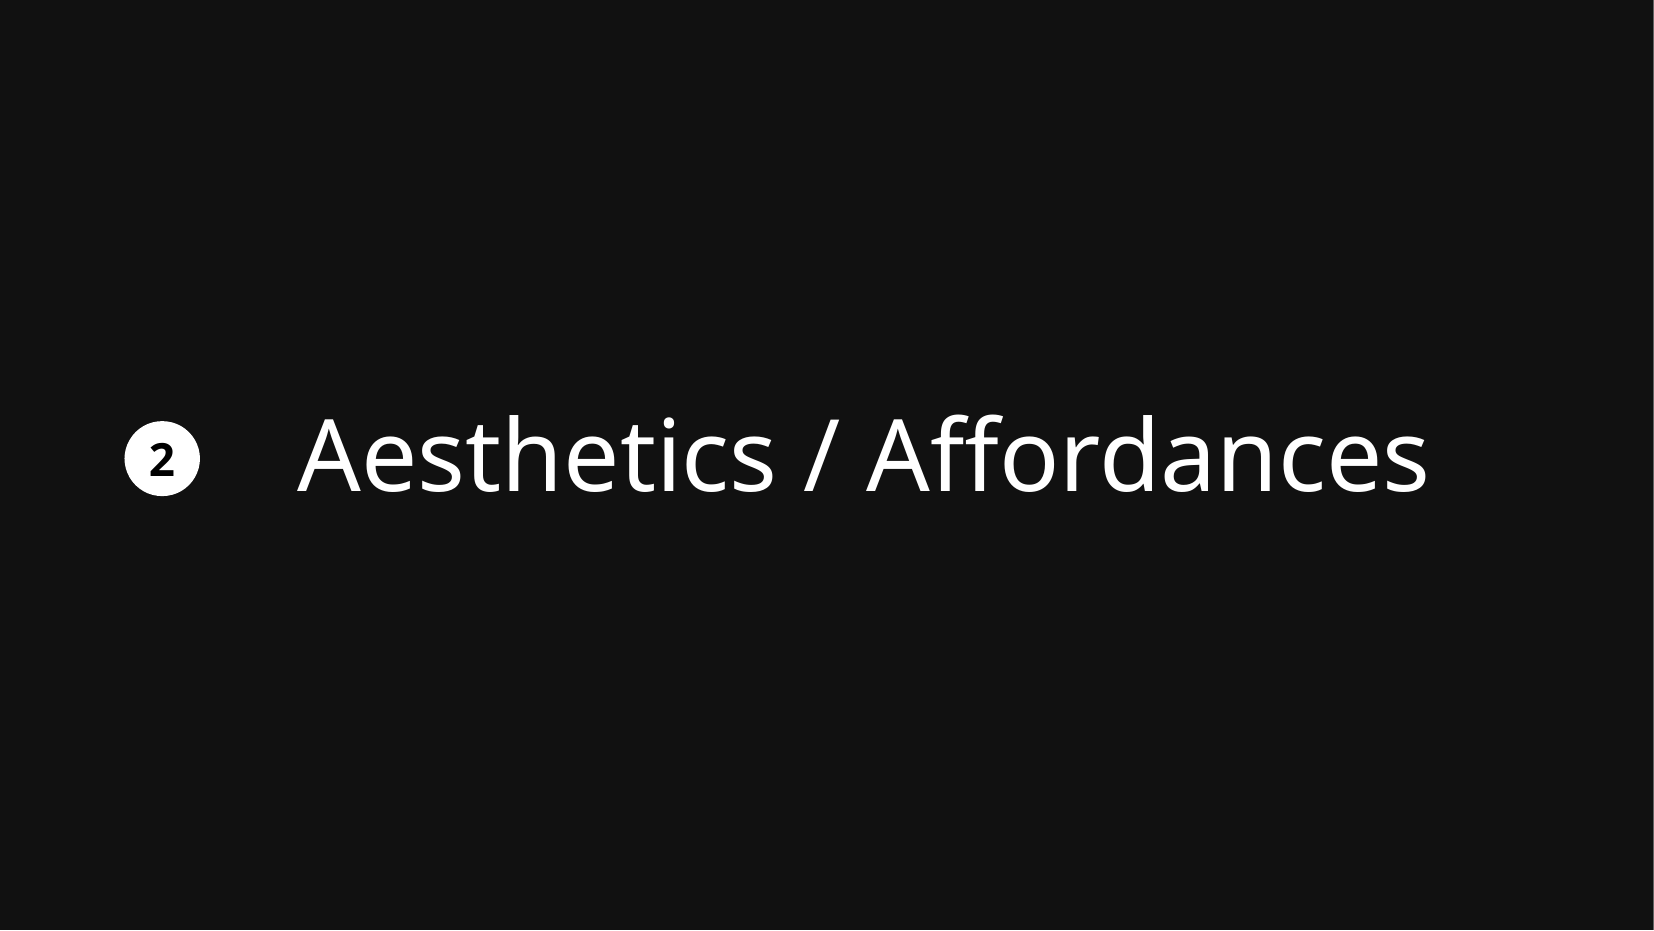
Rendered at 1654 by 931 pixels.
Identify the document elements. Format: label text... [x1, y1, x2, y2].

text_box 2 [124, 421, 200, 497]
text_box Aesthetics / Affordances [297, 391, 1500, 583]
